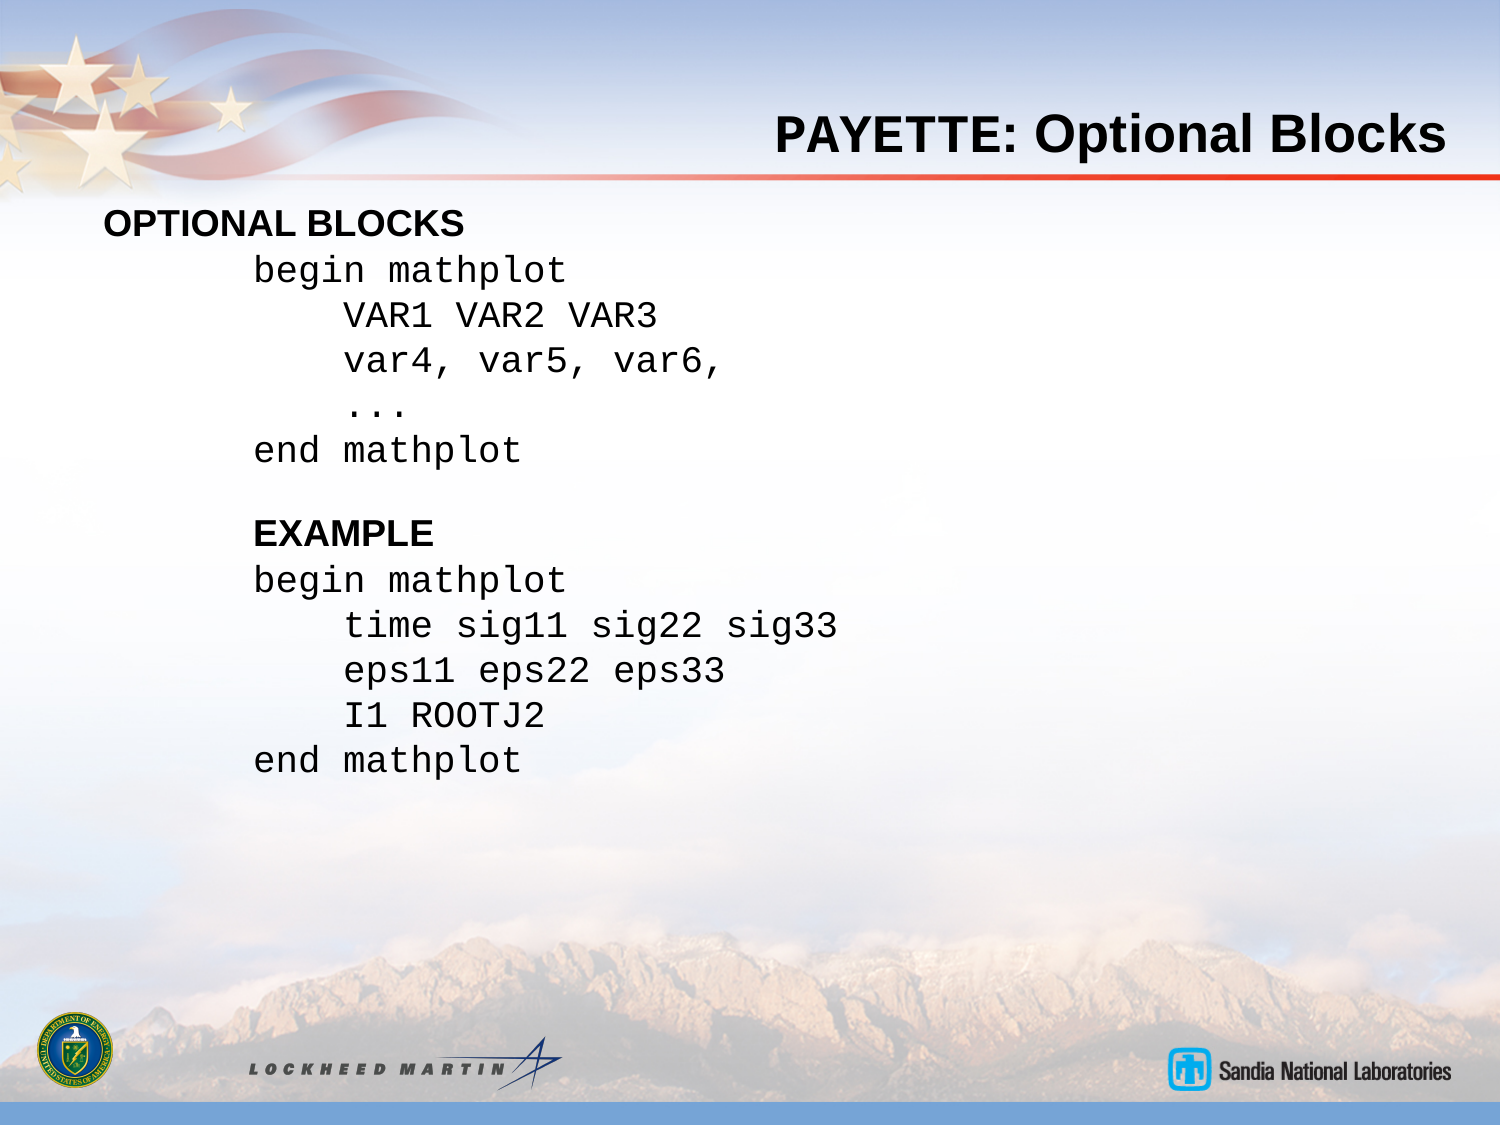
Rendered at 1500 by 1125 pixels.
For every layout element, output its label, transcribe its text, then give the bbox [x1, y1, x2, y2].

picture [0, 0, 1500, 1125]
title Payette: Optional Blocks [263, 37, 1464, 225]
text_box OPTIONAL BLOCKS begin mathplot VAR1 VAR2 VAR3 var4, var5, var6, ... end mathplot EXAMPLE begin mathplot time sig11 sig22 sig33 eps11 eps22 eps33 I1 ROOTJ2 end mathplot [88, 196, 1345, 833]
